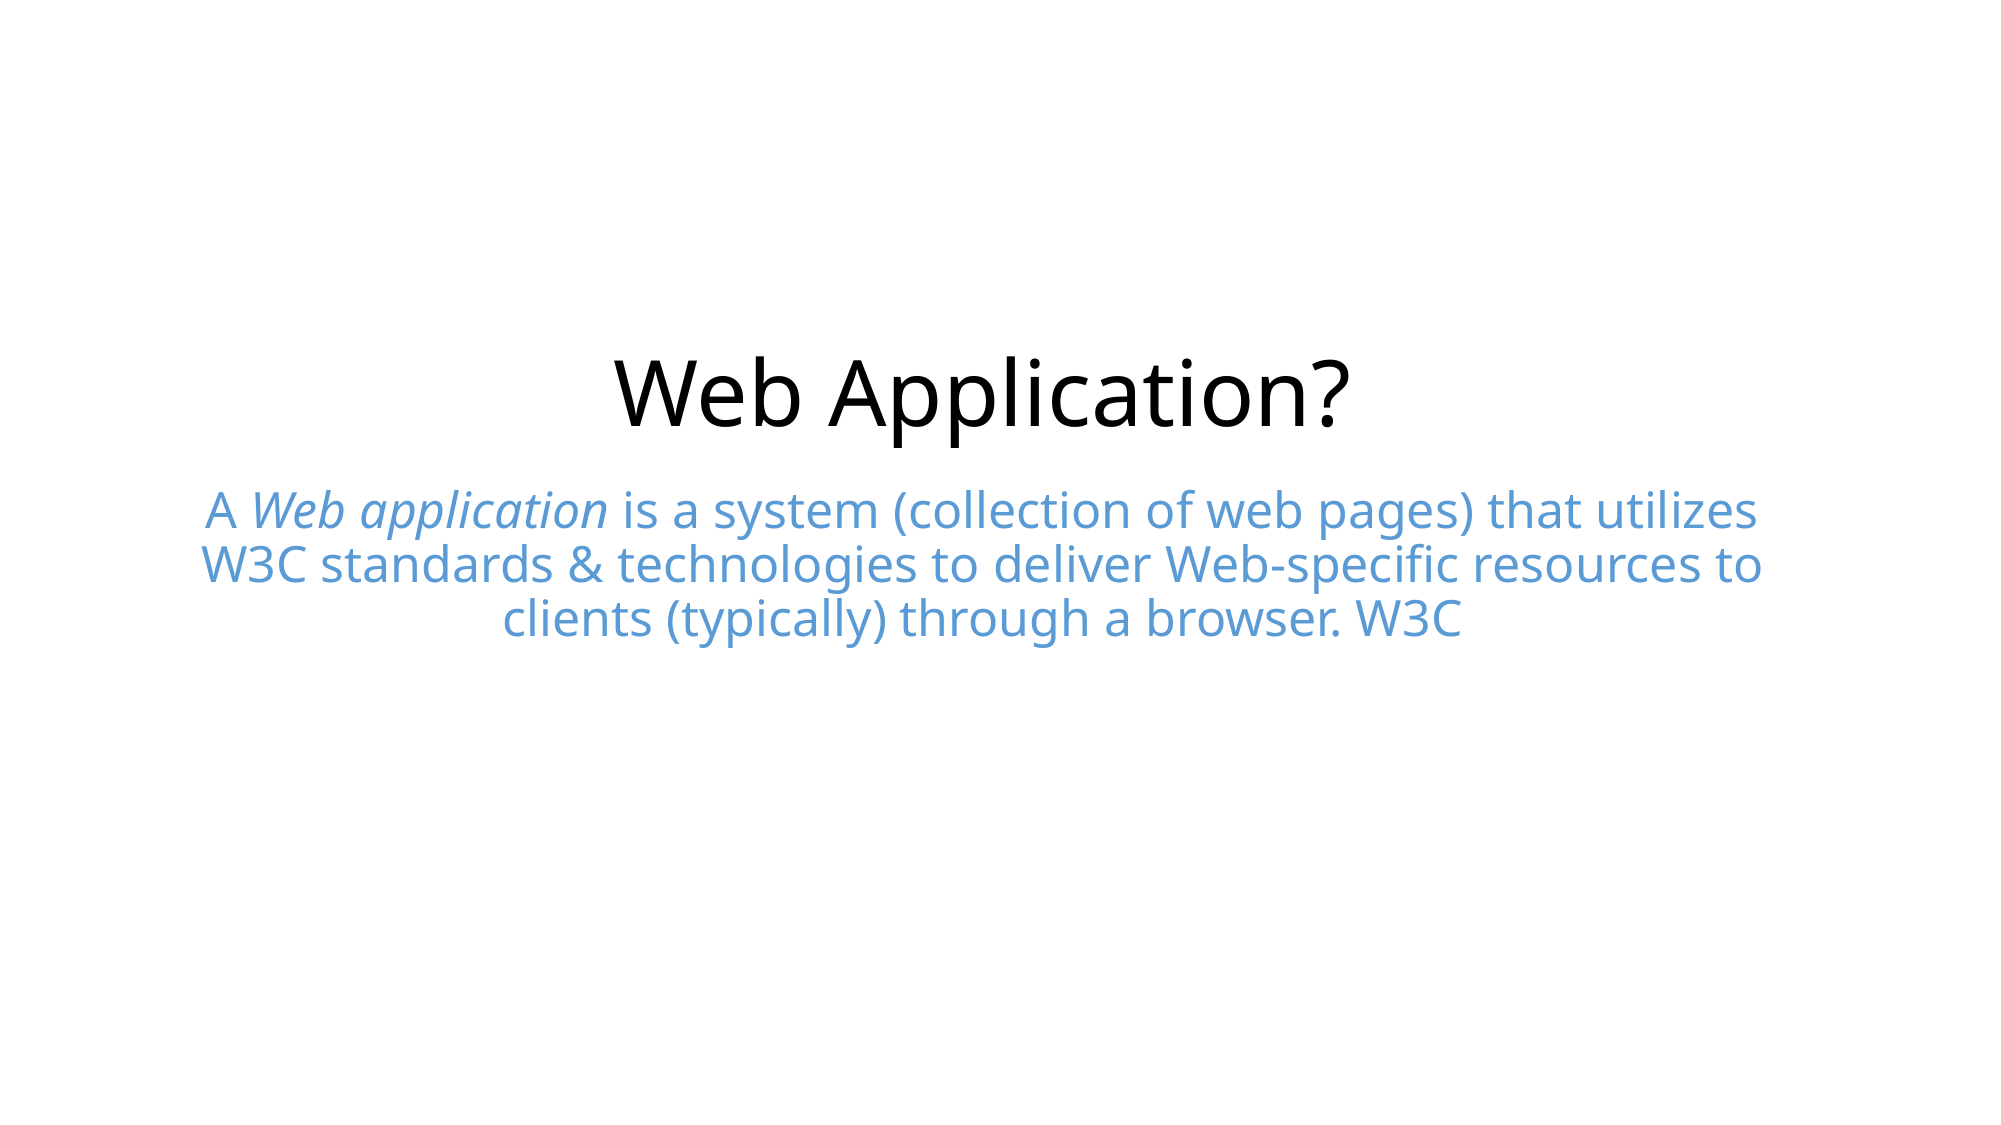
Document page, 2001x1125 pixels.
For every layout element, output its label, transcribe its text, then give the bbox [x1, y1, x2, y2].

text_box A Web application is a system (collection of web pages) that utilizes W3C standards & technologies to deliver Web-specific resources to clients (typically) through a browser. W3C [161, 458, 1805, 675]
title Web Application? [120, 334, 1846, 459]
